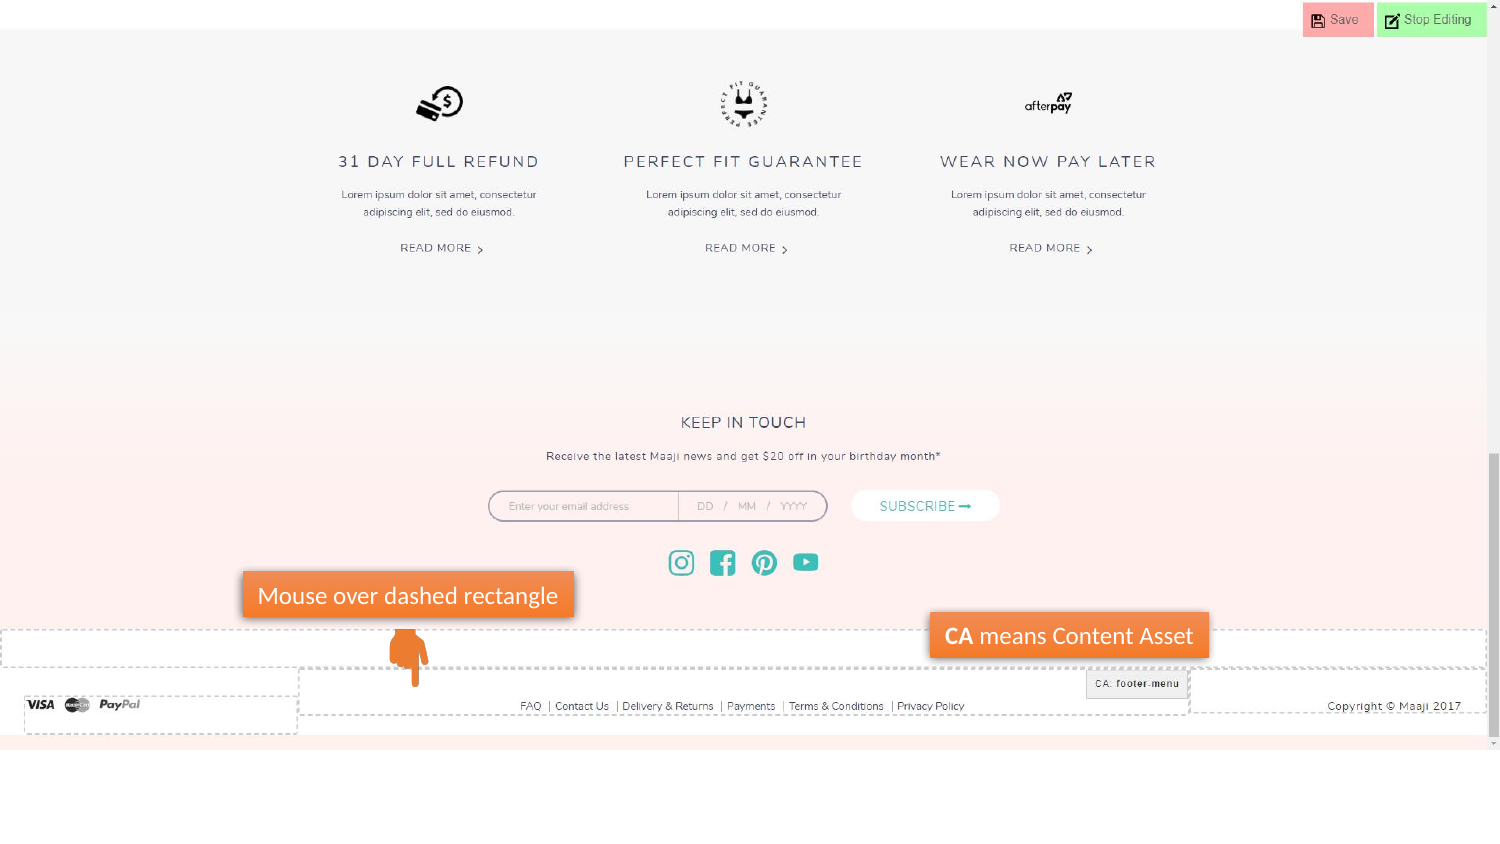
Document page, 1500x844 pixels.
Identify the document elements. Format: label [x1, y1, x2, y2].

picture [0, 0, 1500, 750]
